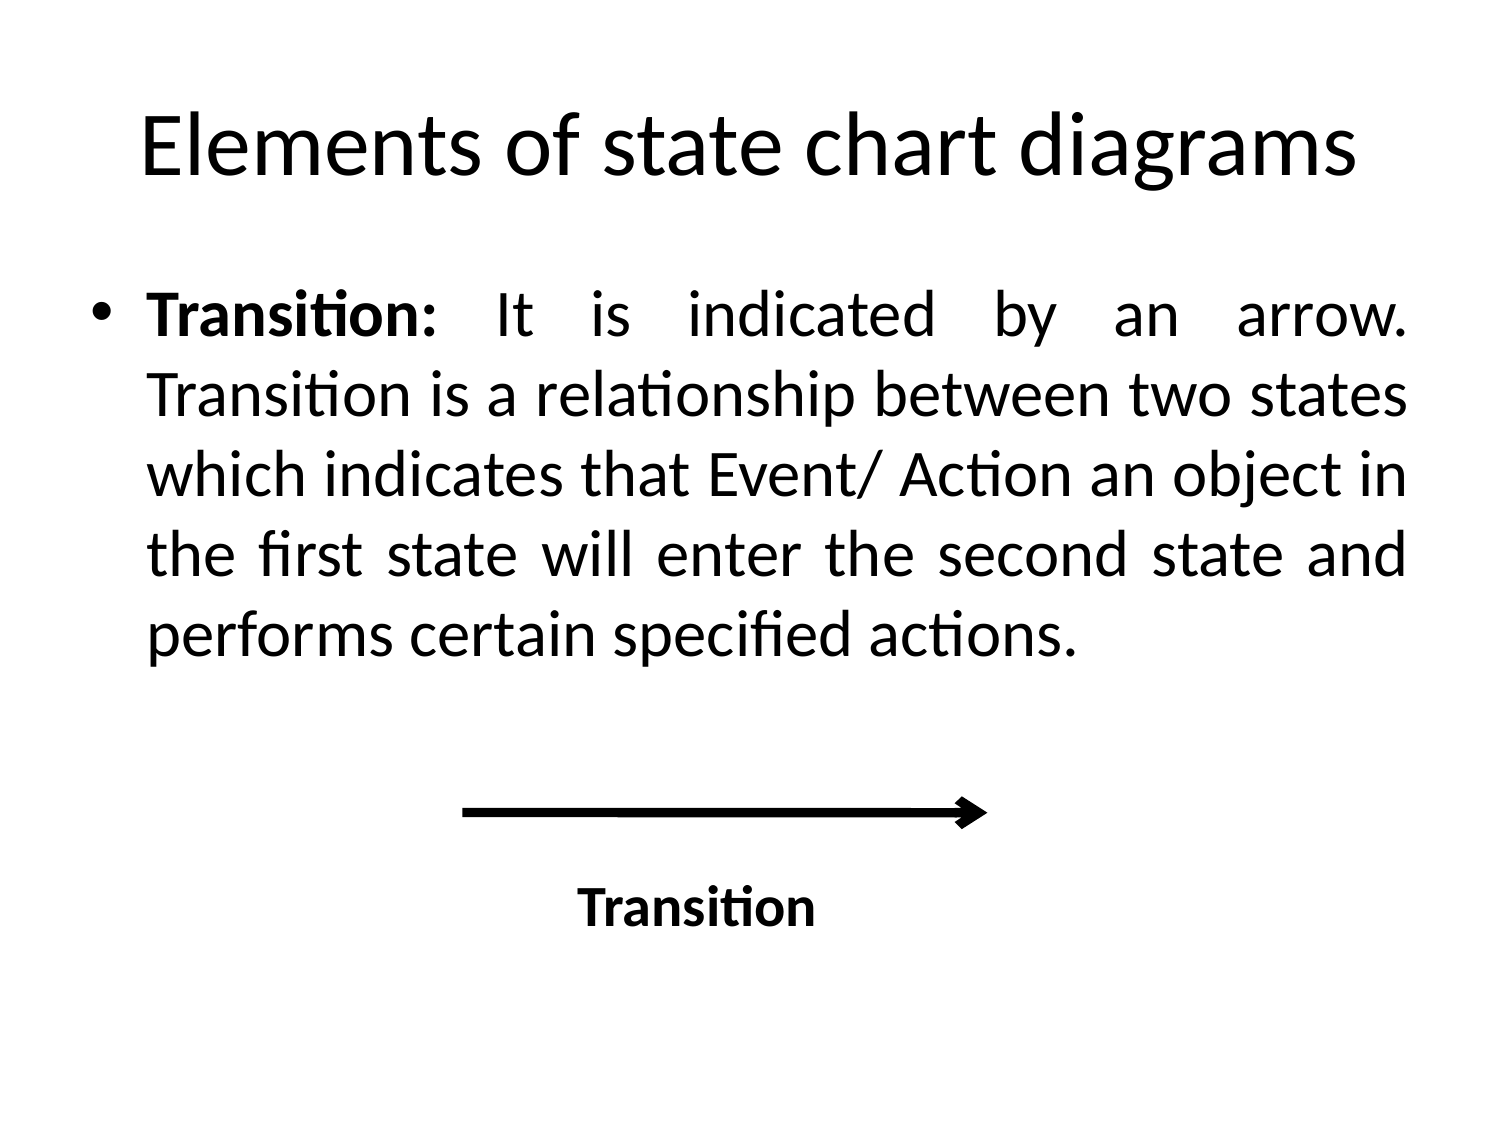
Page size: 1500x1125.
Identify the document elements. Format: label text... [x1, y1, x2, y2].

list Transition: It is indicated by an arrow. Transition is a relationship between two states which indicates that Event/ Action an object in the first state will enter the second state and performs certain specified actions. Transition [75, 262, 1425, 1005]
title Elements of state chart diagrams [75, 45, 1425, 233]
